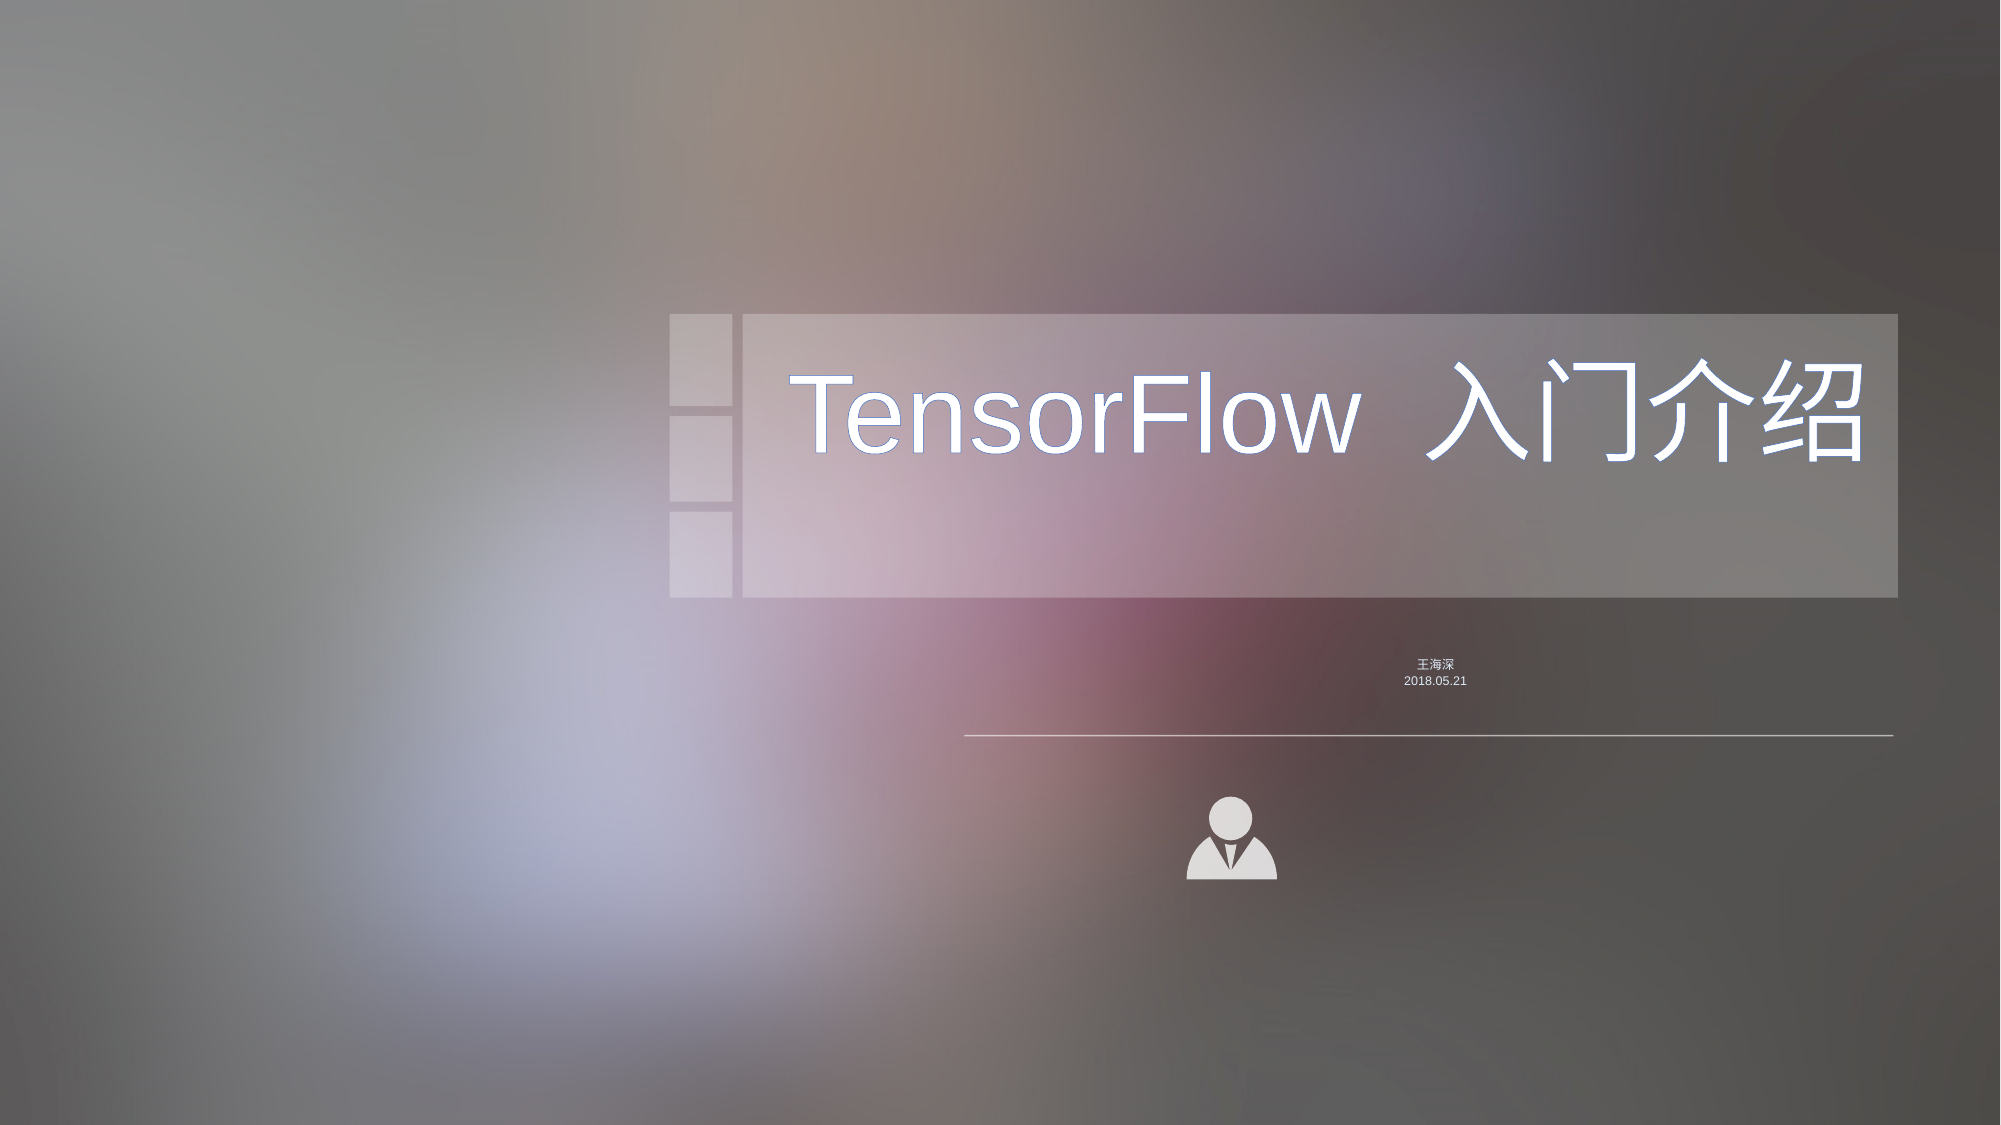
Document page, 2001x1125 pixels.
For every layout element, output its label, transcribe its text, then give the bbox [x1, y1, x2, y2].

picture [0, 0, 2001, 1125]
subtitle 王海深 2018.05.21 [889, 590, 1959, 697]
title TensorFlow 入门介绍 [763, 313, 1894, 485]
